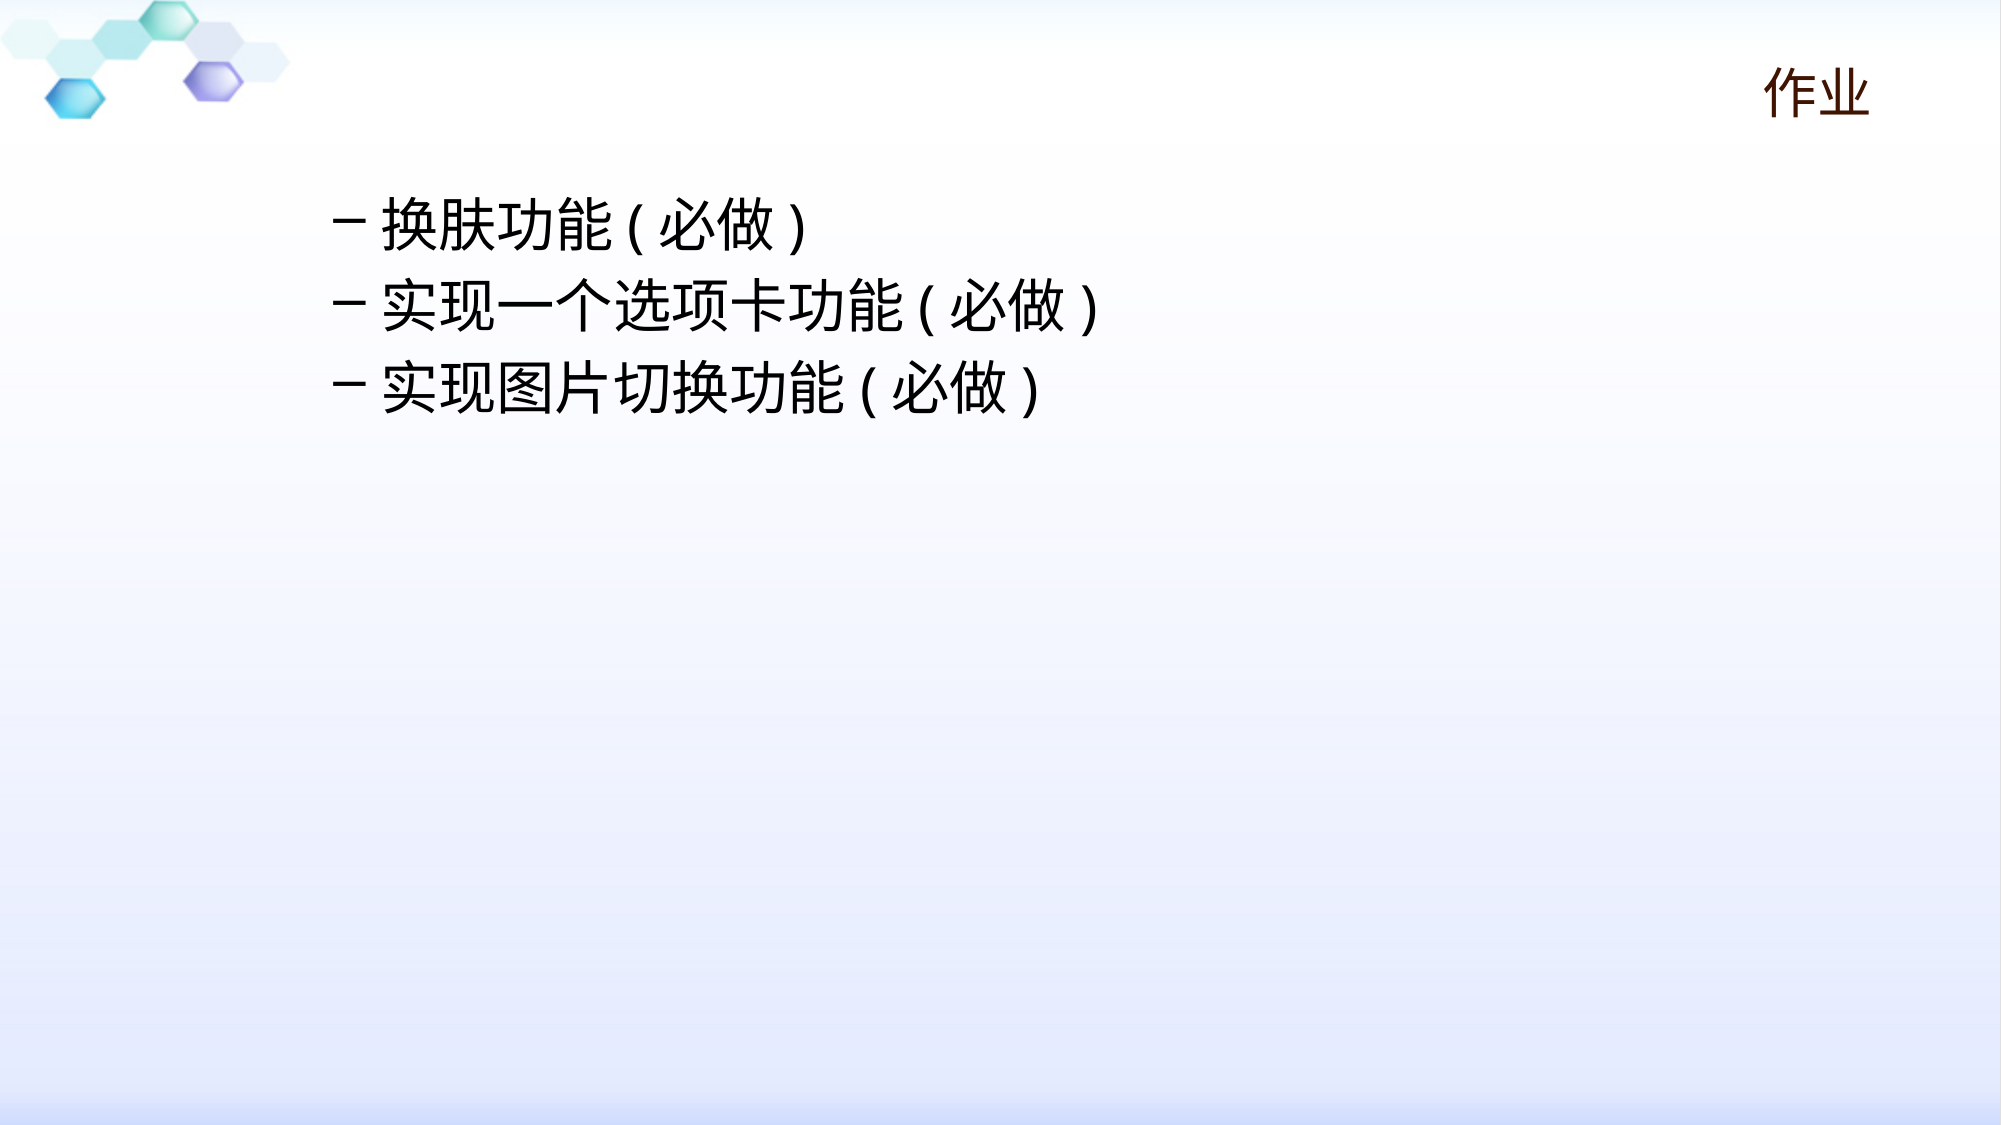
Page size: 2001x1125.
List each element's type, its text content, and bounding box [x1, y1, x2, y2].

picture [0, 0, 2001, 1125]
list 换肤功能(必做) 实现一个选项卡功能(必做) 实现图片切换功能(必做) [243, 180, 1888, 1005]
title 作业 [243, 51, 1888, 133]
